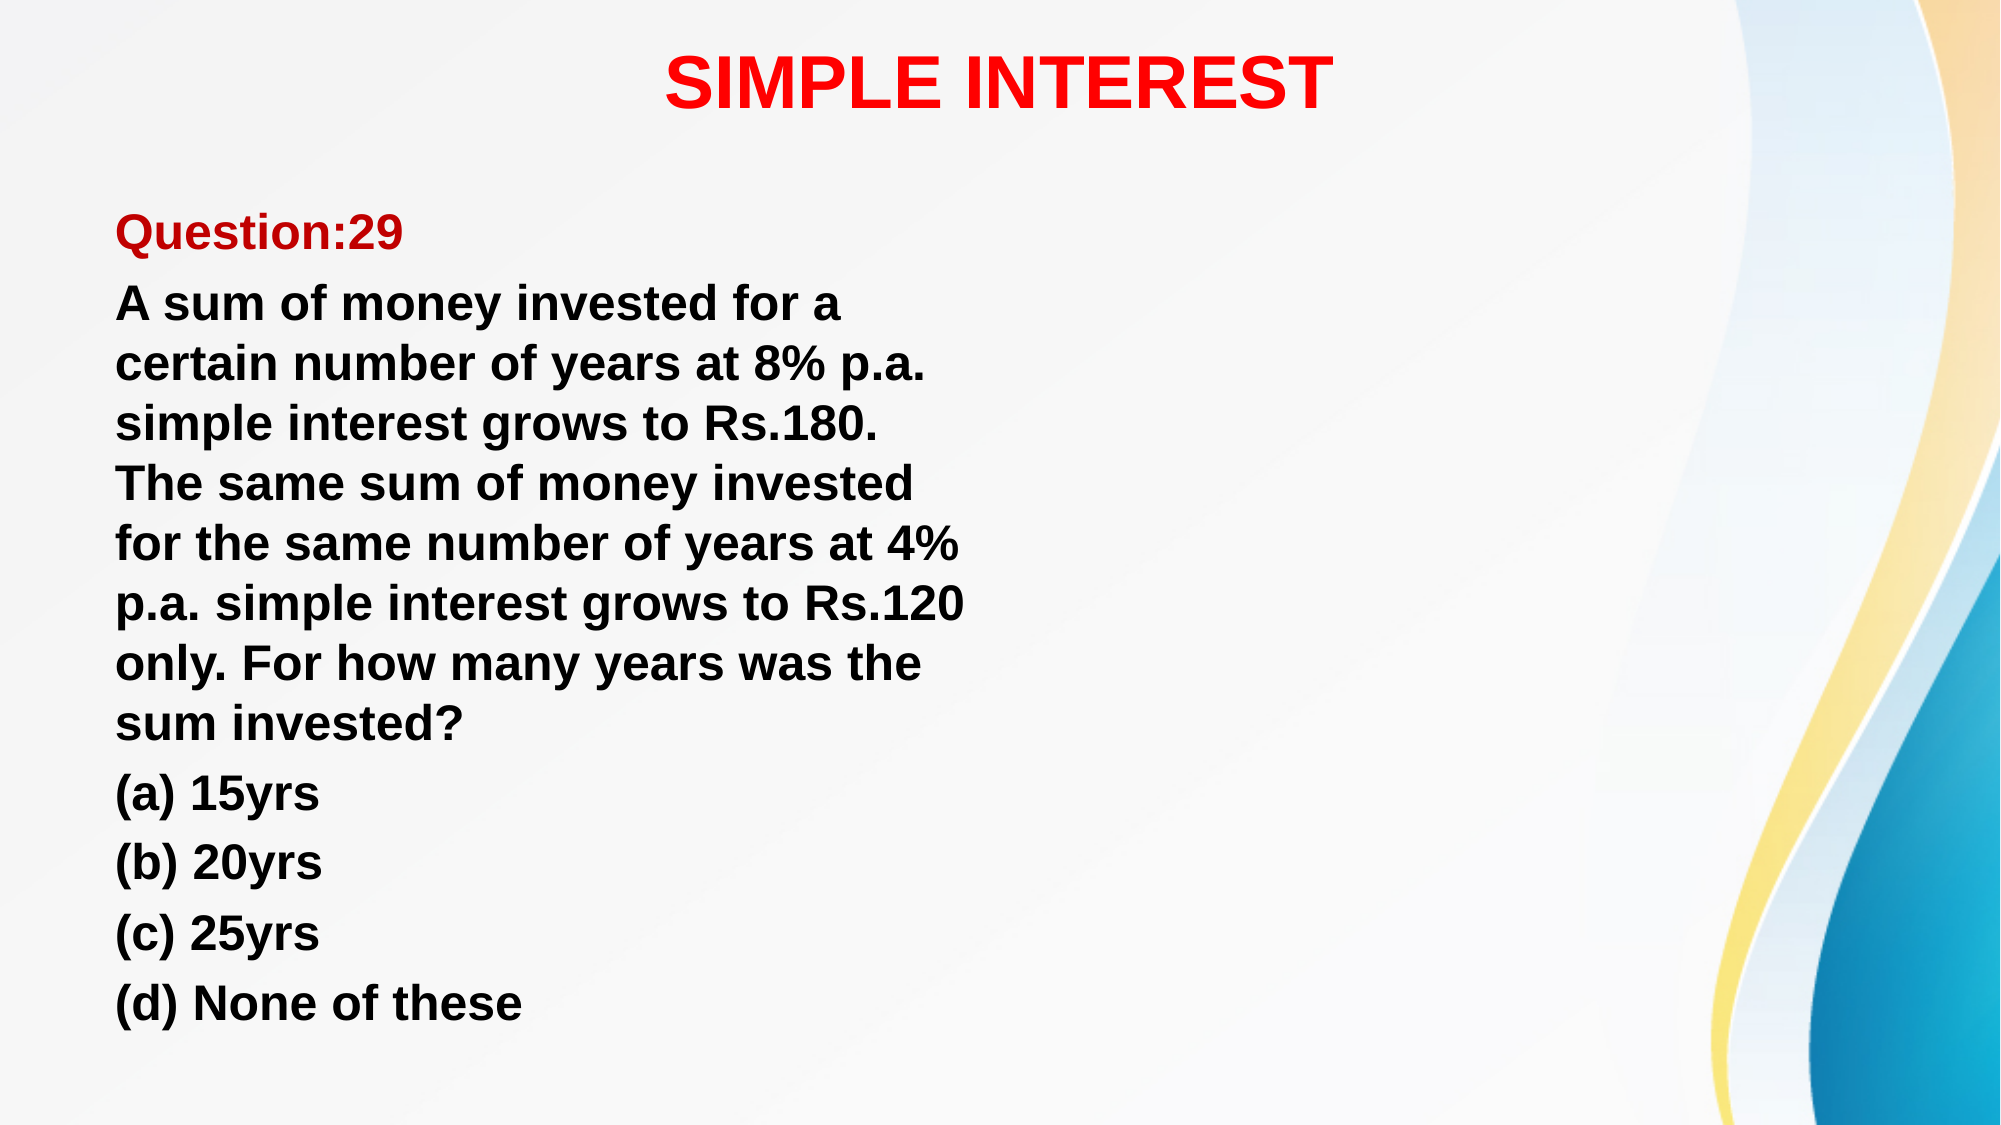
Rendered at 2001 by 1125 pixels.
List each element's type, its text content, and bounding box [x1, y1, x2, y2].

list Question:29 A sum of money invested for a certain number of years at 8% p.a. simple interest grows to Rs.180. The same sum of money invested for the same number of years at 4% p.a. simple interest grows to Rs.120 only. For how many years was the sum invested? (a) 15yrs (b) 20yrs (c) 25yrs (d) None of these [99, 192, 984, 1006]
title SIMPLE INTEREST [99, 30, 1901, 127]
picture [0, 0, 2001, 1125]
